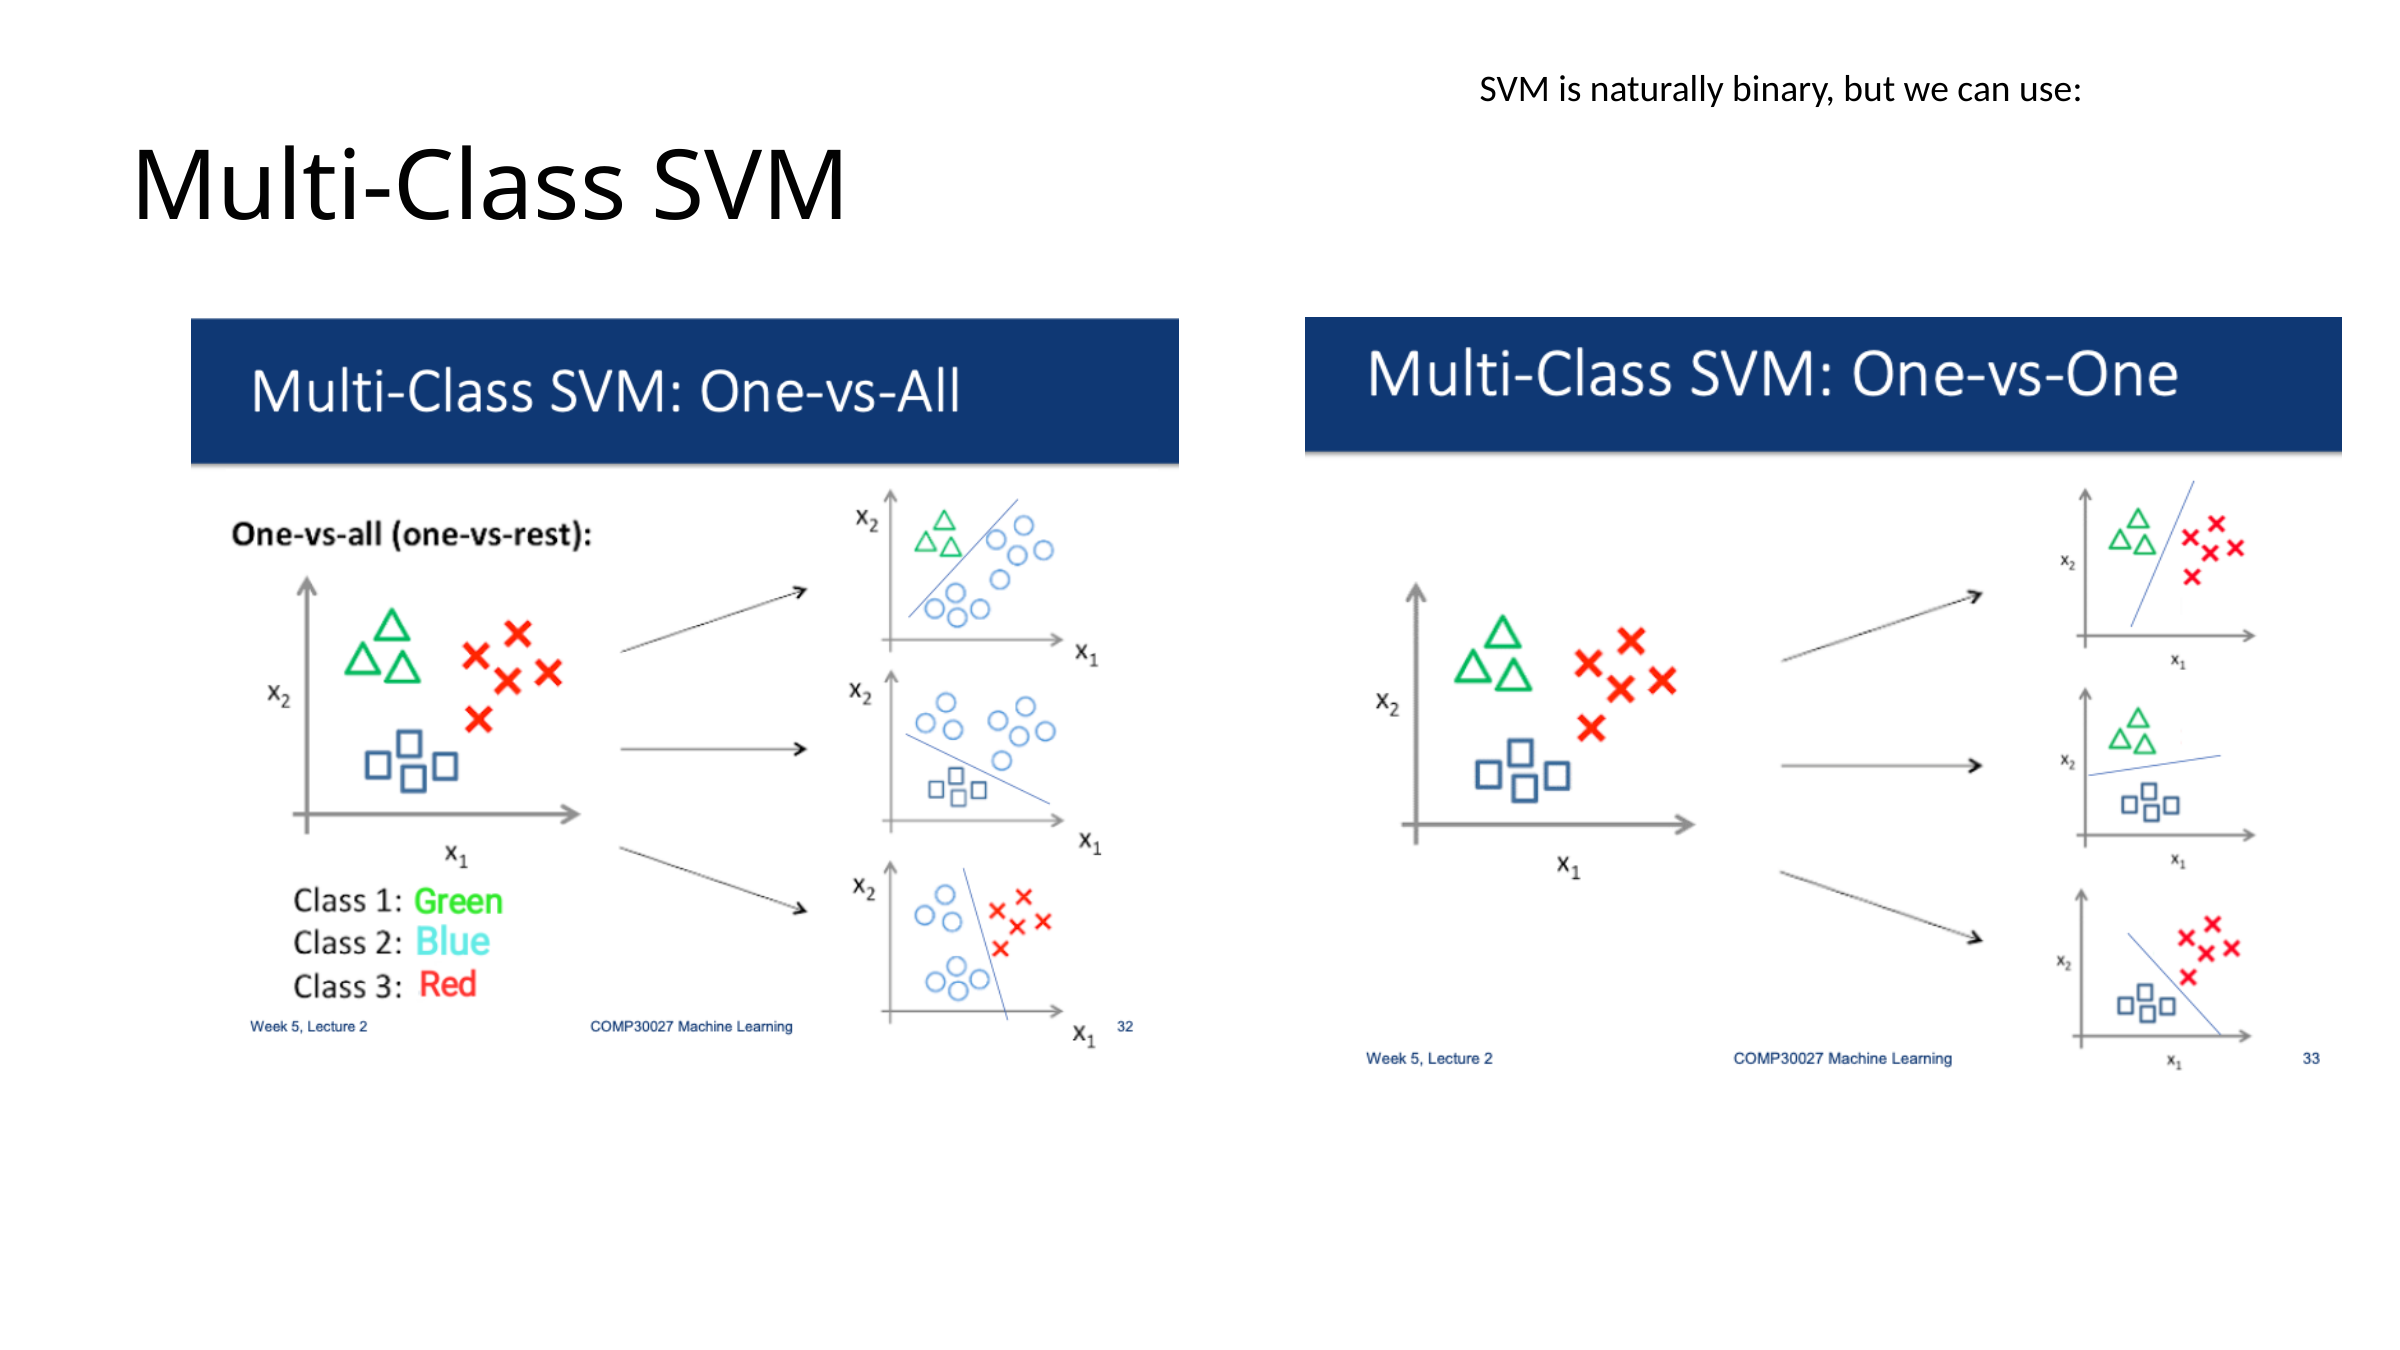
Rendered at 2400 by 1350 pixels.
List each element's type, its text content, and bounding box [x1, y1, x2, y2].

text_box SVM is naturally binary, but we can use: [1464, 56, 2400, 117]
picture [191, 317, 1179, 1061]
picture [1305, 317, 2342, 1093]
text_box Multi-Class SVM [130, 117, 1590, 362]
